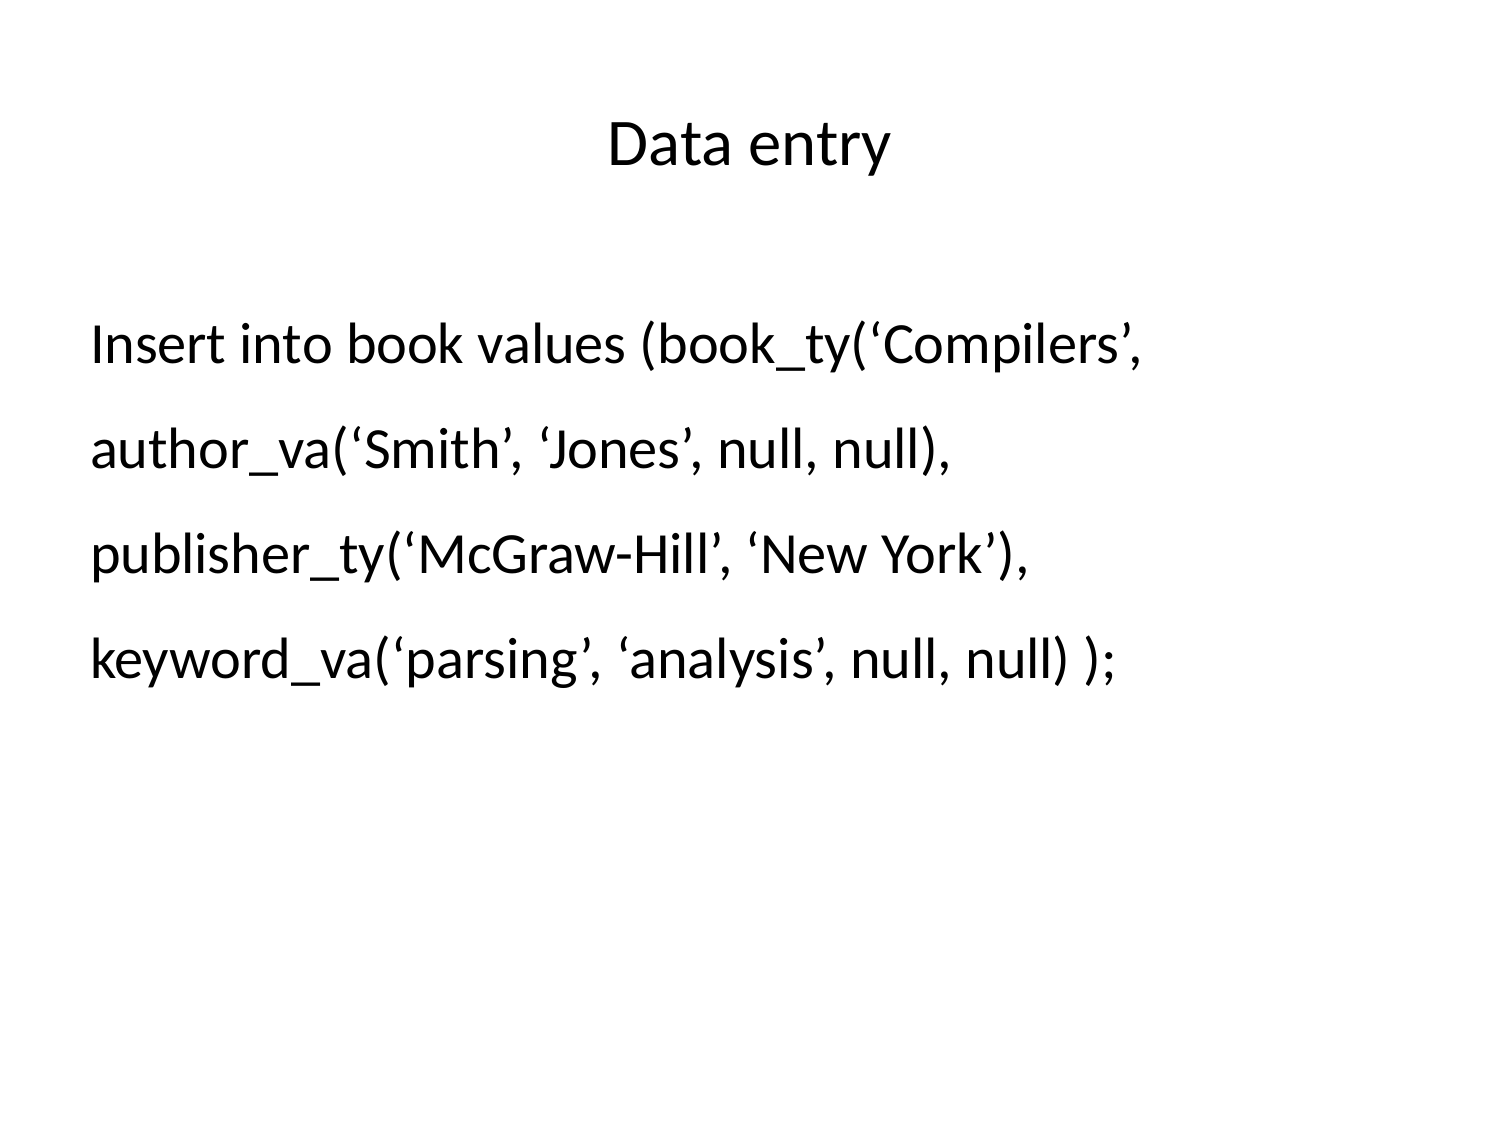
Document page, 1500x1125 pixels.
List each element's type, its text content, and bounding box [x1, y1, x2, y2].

title Data entry [75, 45, 1425, 233]
list Insert into book values (book_ty(‘Compilers’, author_va(‘Smith’, ‘Jones’, null, null), publisher_ty(‘McGraw-Hill’, ‘New York’), keyword_va(‘parsing’, ‘analysis’, null, null) ); [75, 262, 1425, 1005]
